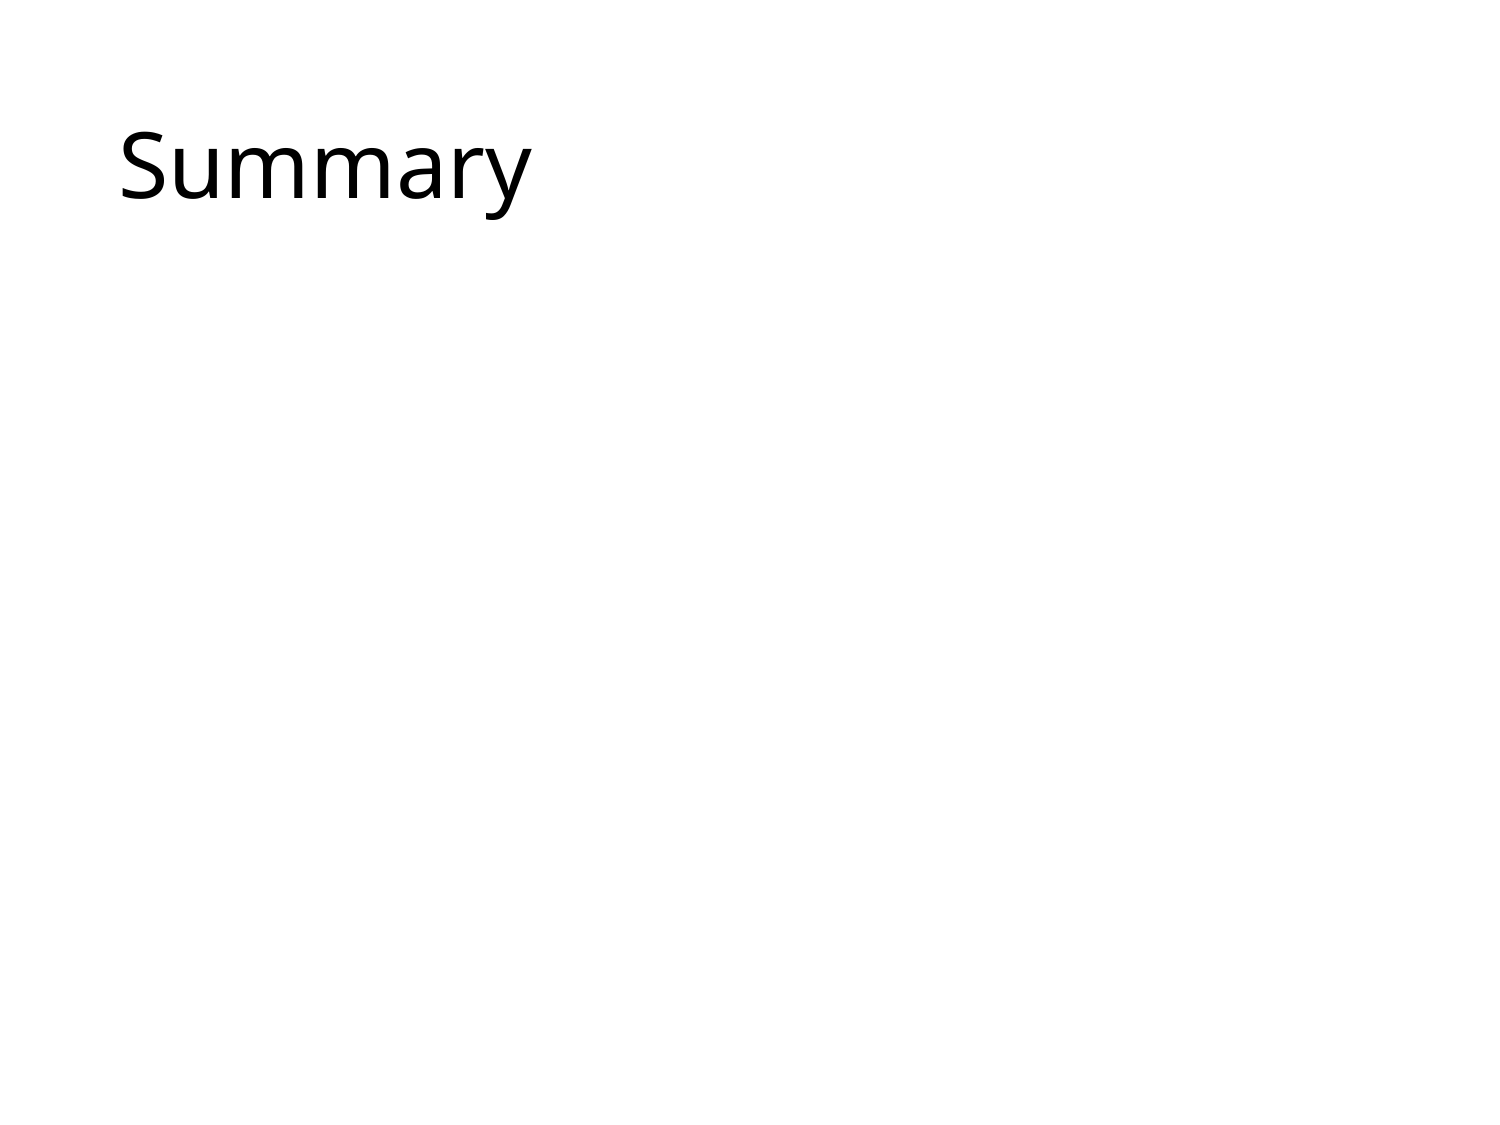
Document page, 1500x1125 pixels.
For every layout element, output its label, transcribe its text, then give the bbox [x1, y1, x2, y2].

title Summary [103, 59, 1397, 278]
